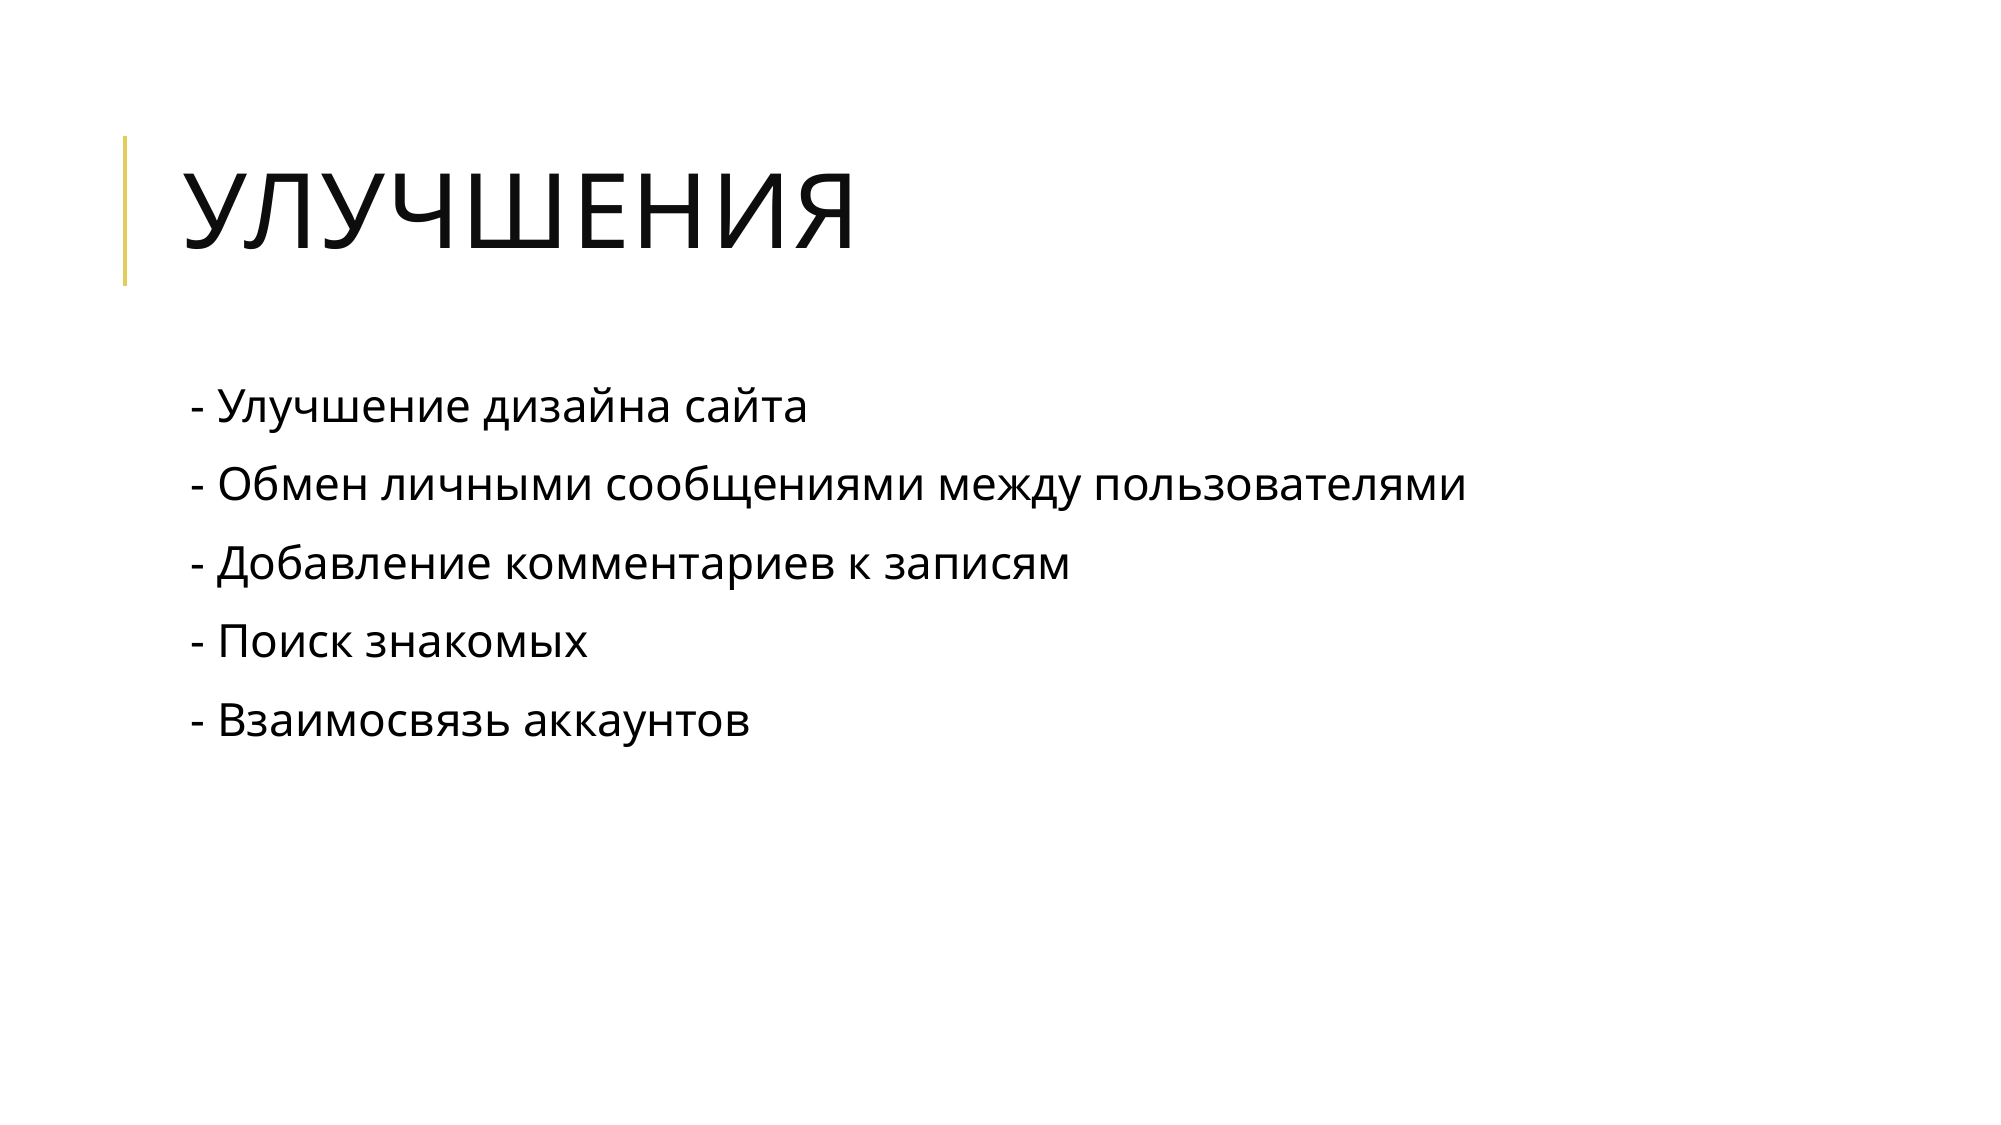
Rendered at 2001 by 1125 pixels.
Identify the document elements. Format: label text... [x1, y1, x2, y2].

list - Улучшение дизайна сайта - Обмен личными сообщениями между пользователями - Добавление комментариев к записям - Поиск знакомых - Взаимосвязь аккаунтов [168, 375, 1763, 1035]
title Улучшения [168, 96, 1763, 342]
